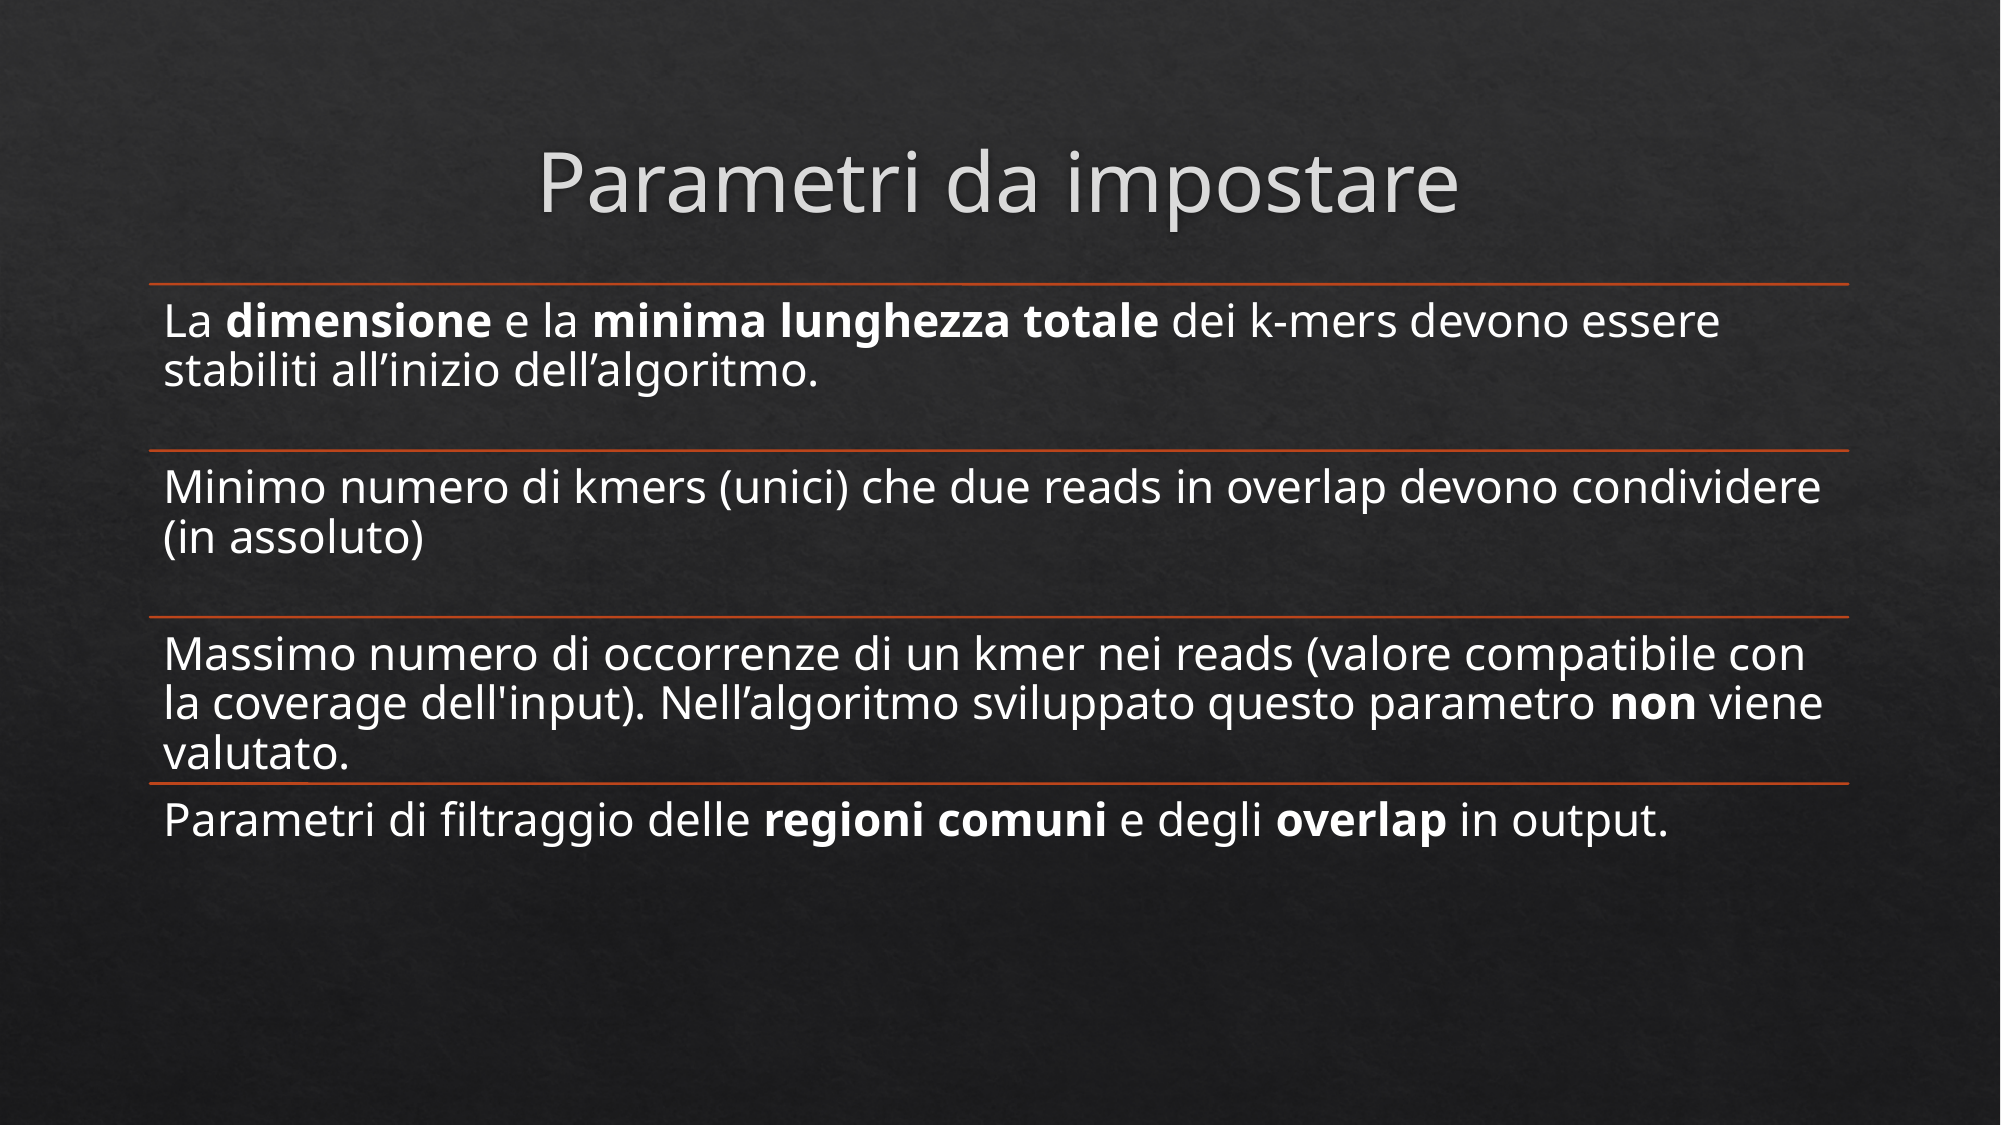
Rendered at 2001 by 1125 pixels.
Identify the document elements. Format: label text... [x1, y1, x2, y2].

title Parametri da impostare [149, 99, 1849, 260]
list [149, 283, 1849, 951]
